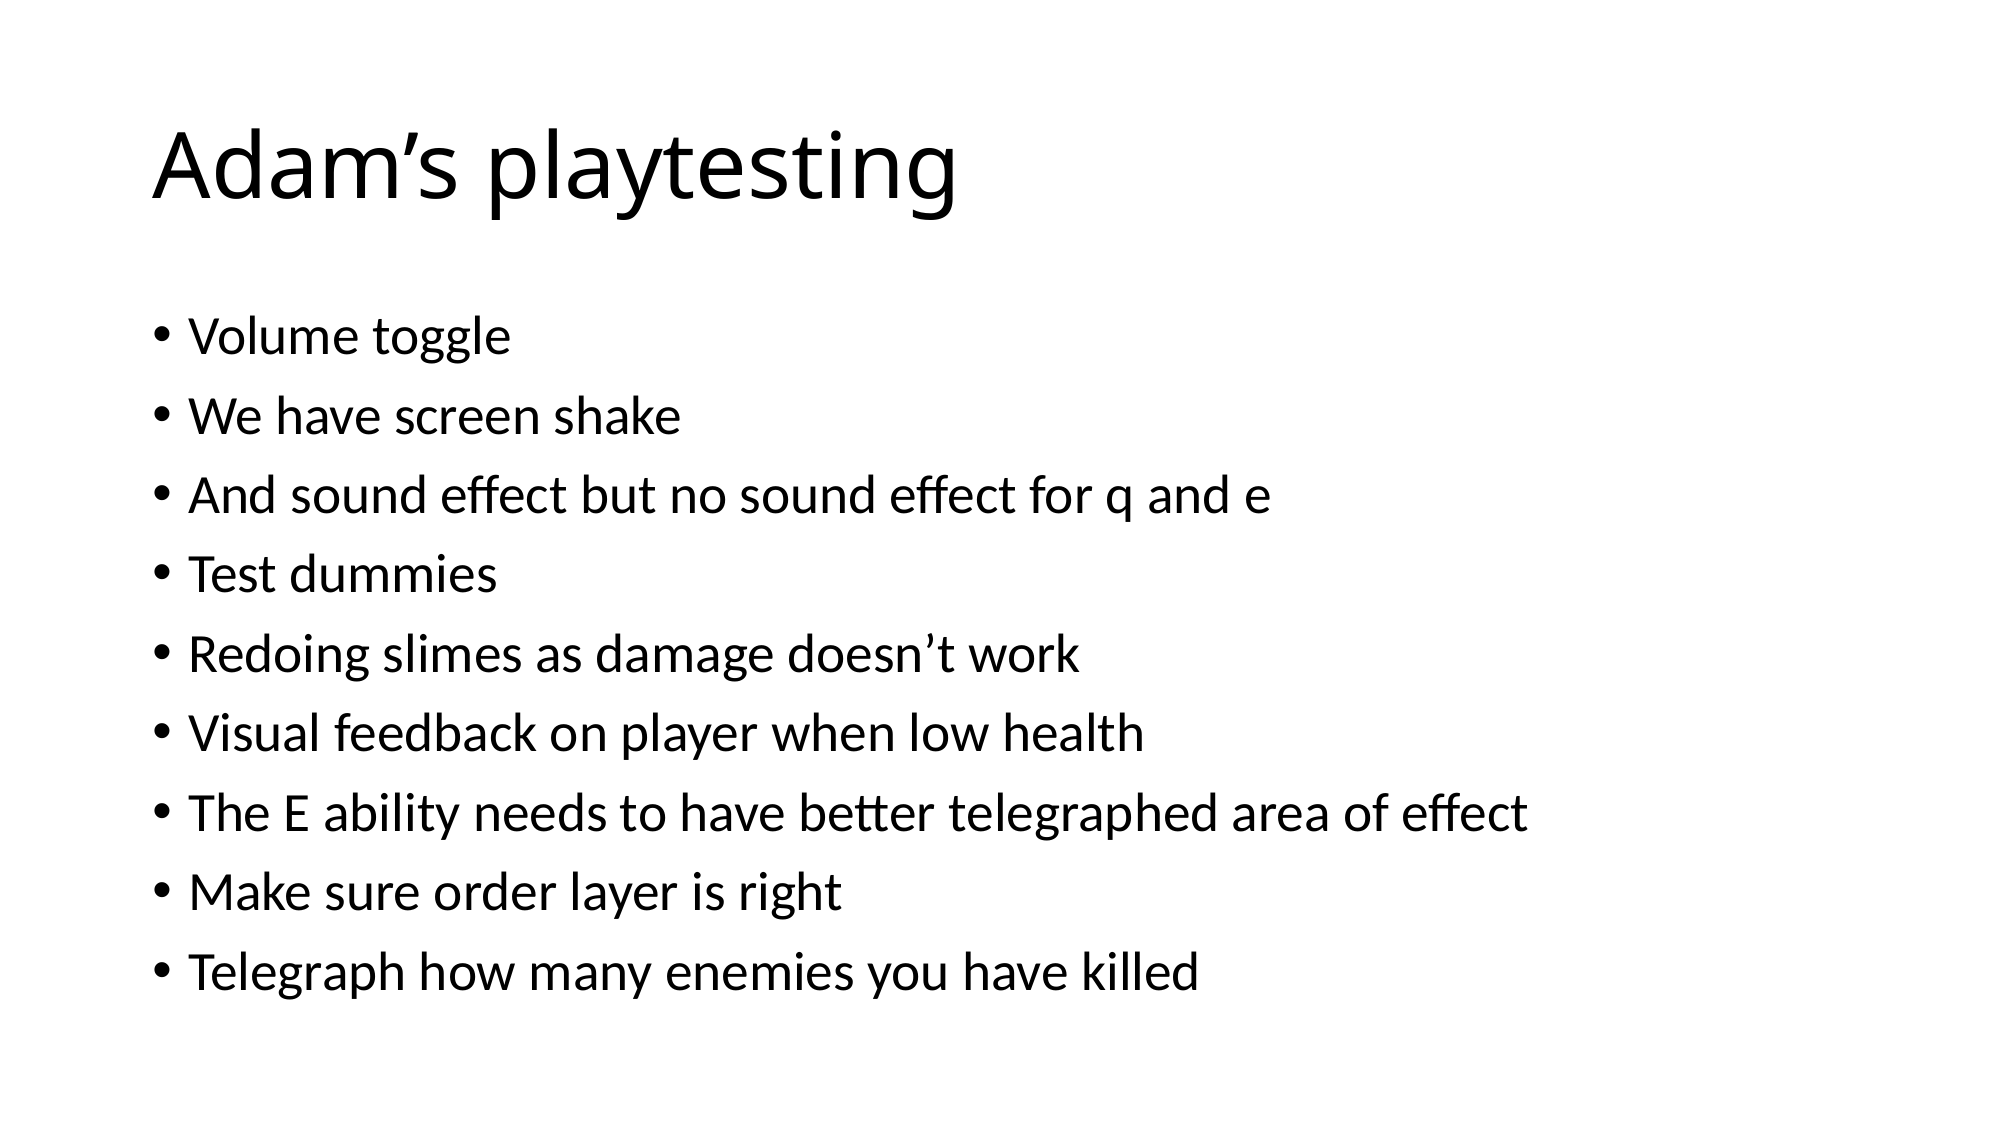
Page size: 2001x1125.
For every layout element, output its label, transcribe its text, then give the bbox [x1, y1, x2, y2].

title Adam’s playtesting [137, 59, 1863, 278]
list Volume toggle We have screen shake And sound effect but no sound effect for q and e Test dummies Redoing slimes as damage doesn’t work Visual feedback on player when low health The E ability needs to have better telegraphed area of effect Make sure order layer is right Telegraph how many enemies you have killed [137, 299, 1863, 1014]
